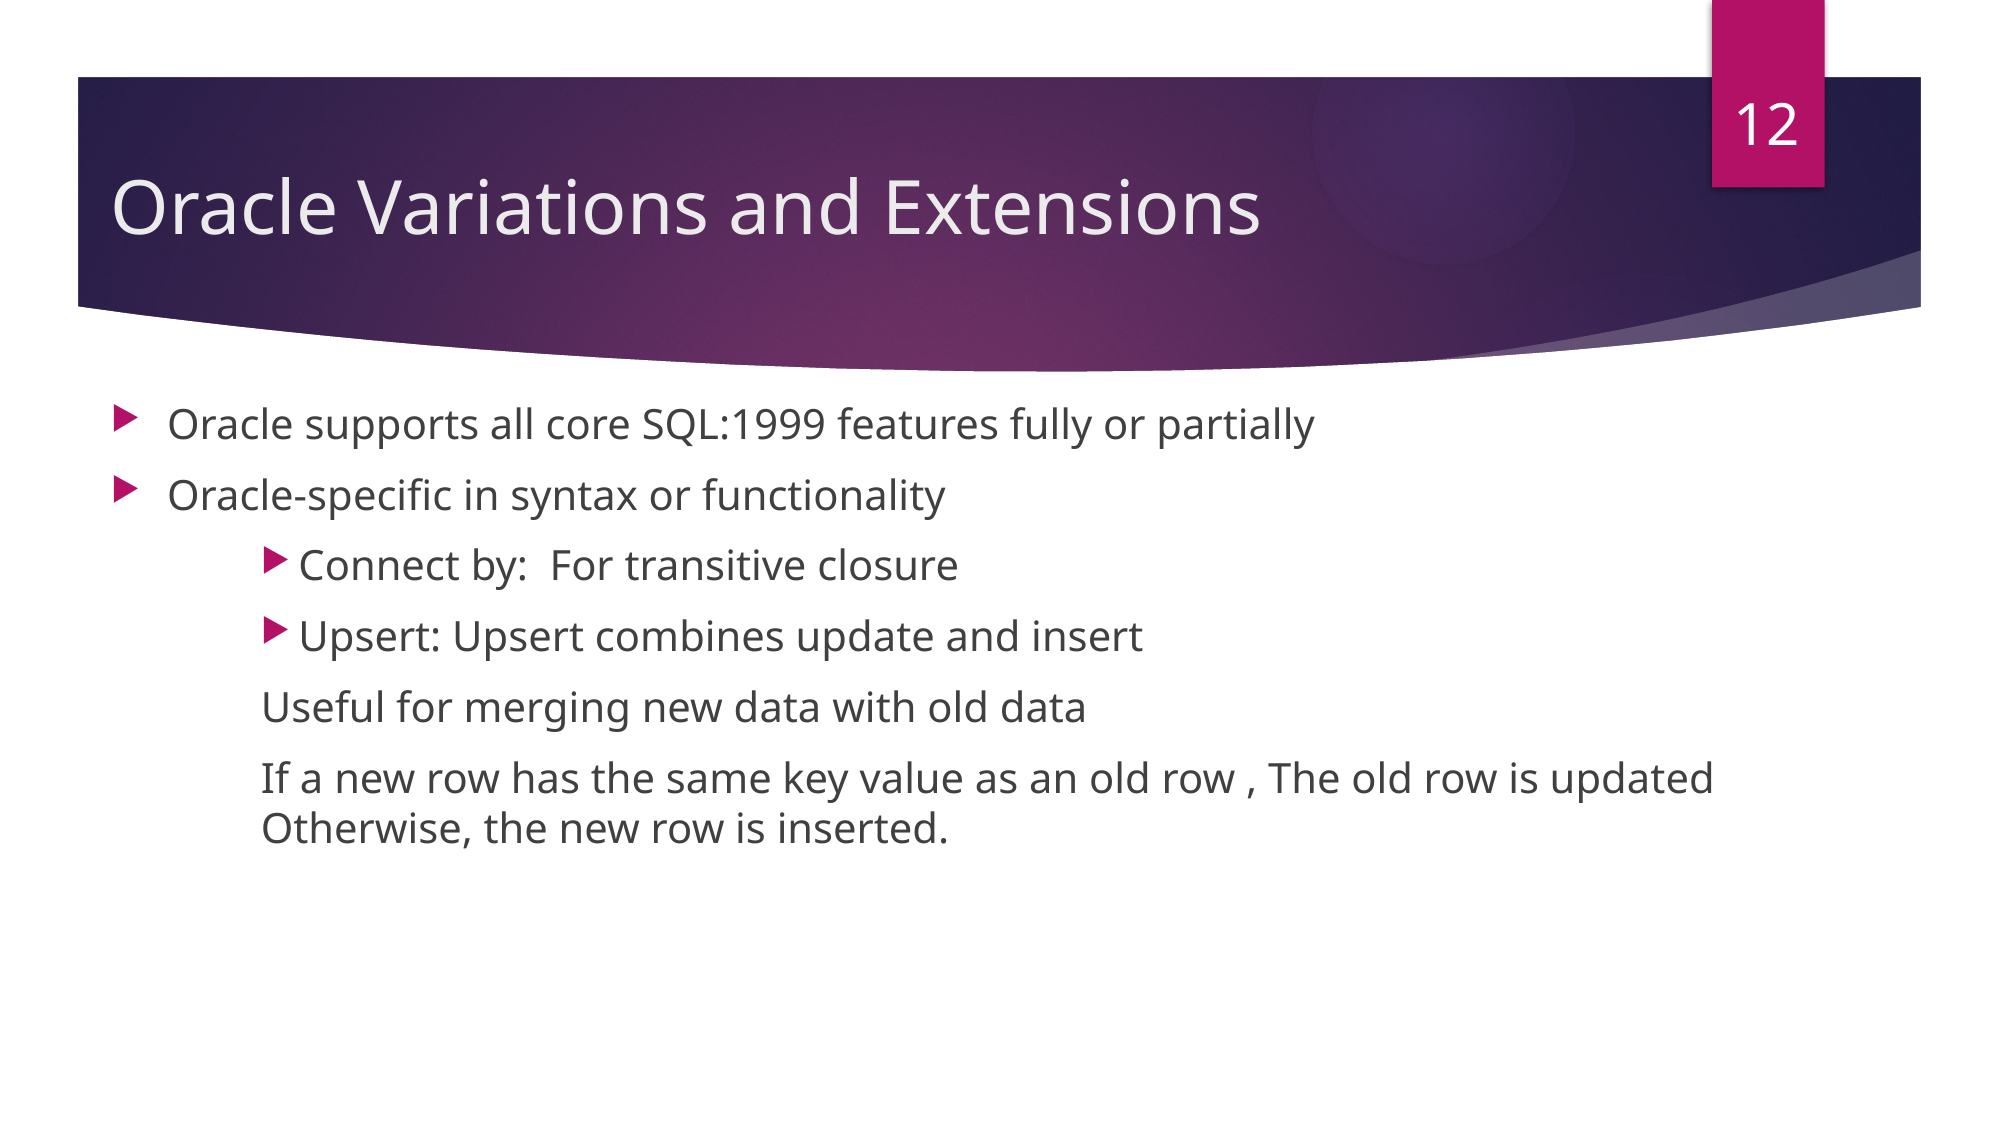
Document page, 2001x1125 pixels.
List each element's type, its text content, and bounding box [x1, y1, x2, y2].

title Oracle Variations and Extensions [95, 95, 1821, 314]
list Oracle supports all core SQL:1999 features fully or partially Oracle-specific in syntax or functionality Connect by: For transitive closure Upsert: Upsert combines update and insert Useful for merging new data with old data If a new row has the same key value as an old row , The old row is updated Otherwise, the new row is inserted. [95, 389, 1821, 965]
slide_number 12 [1698, 48, 1836, 175]
